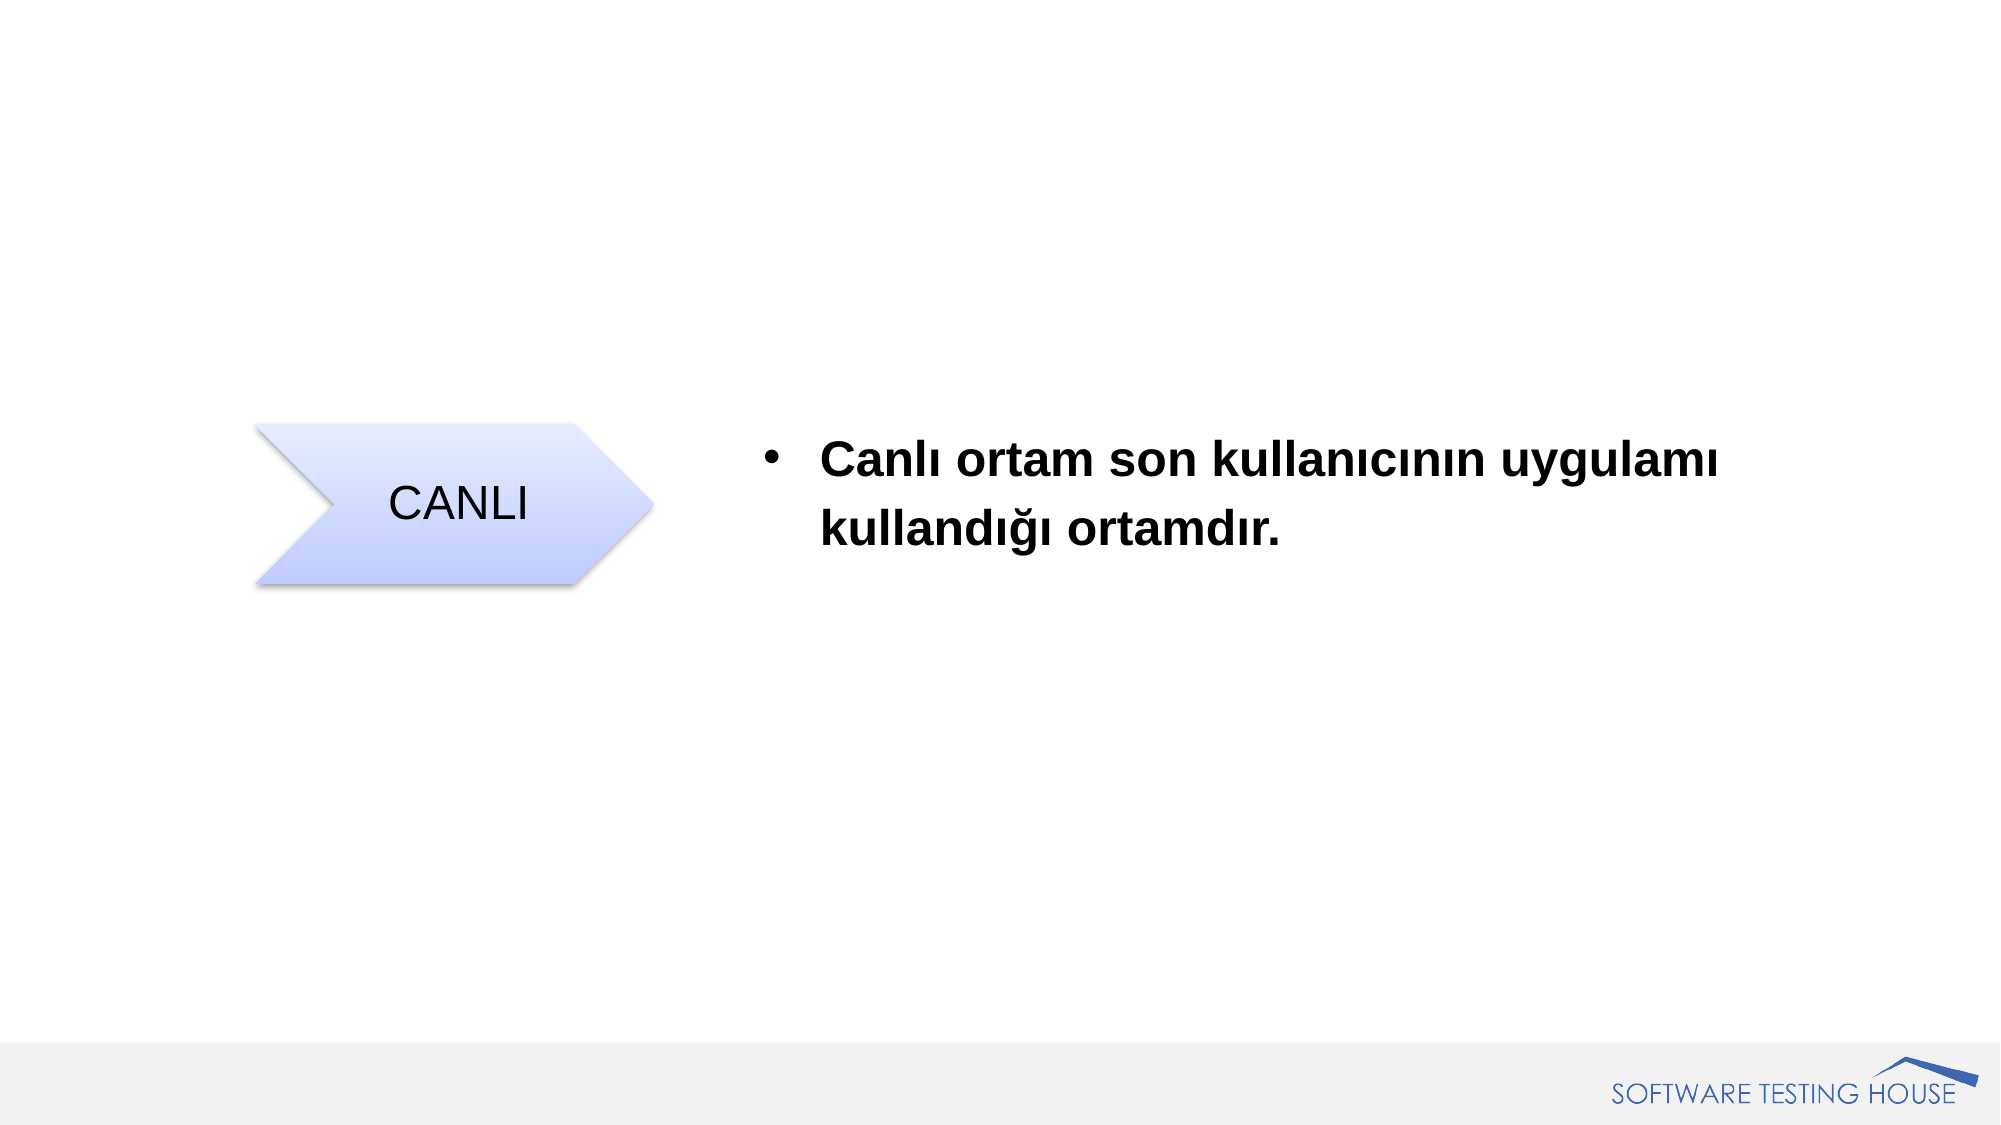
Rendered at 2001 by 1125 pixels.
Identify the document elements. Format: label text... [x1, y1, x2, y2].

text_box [254, 424, 655, 585]
text_box Canlı ortam son kullanıcının uygulamı kullandığı ortamdır. [733, 410, 1823, 599]
picture [1611, 1056, 1979, 1112]
